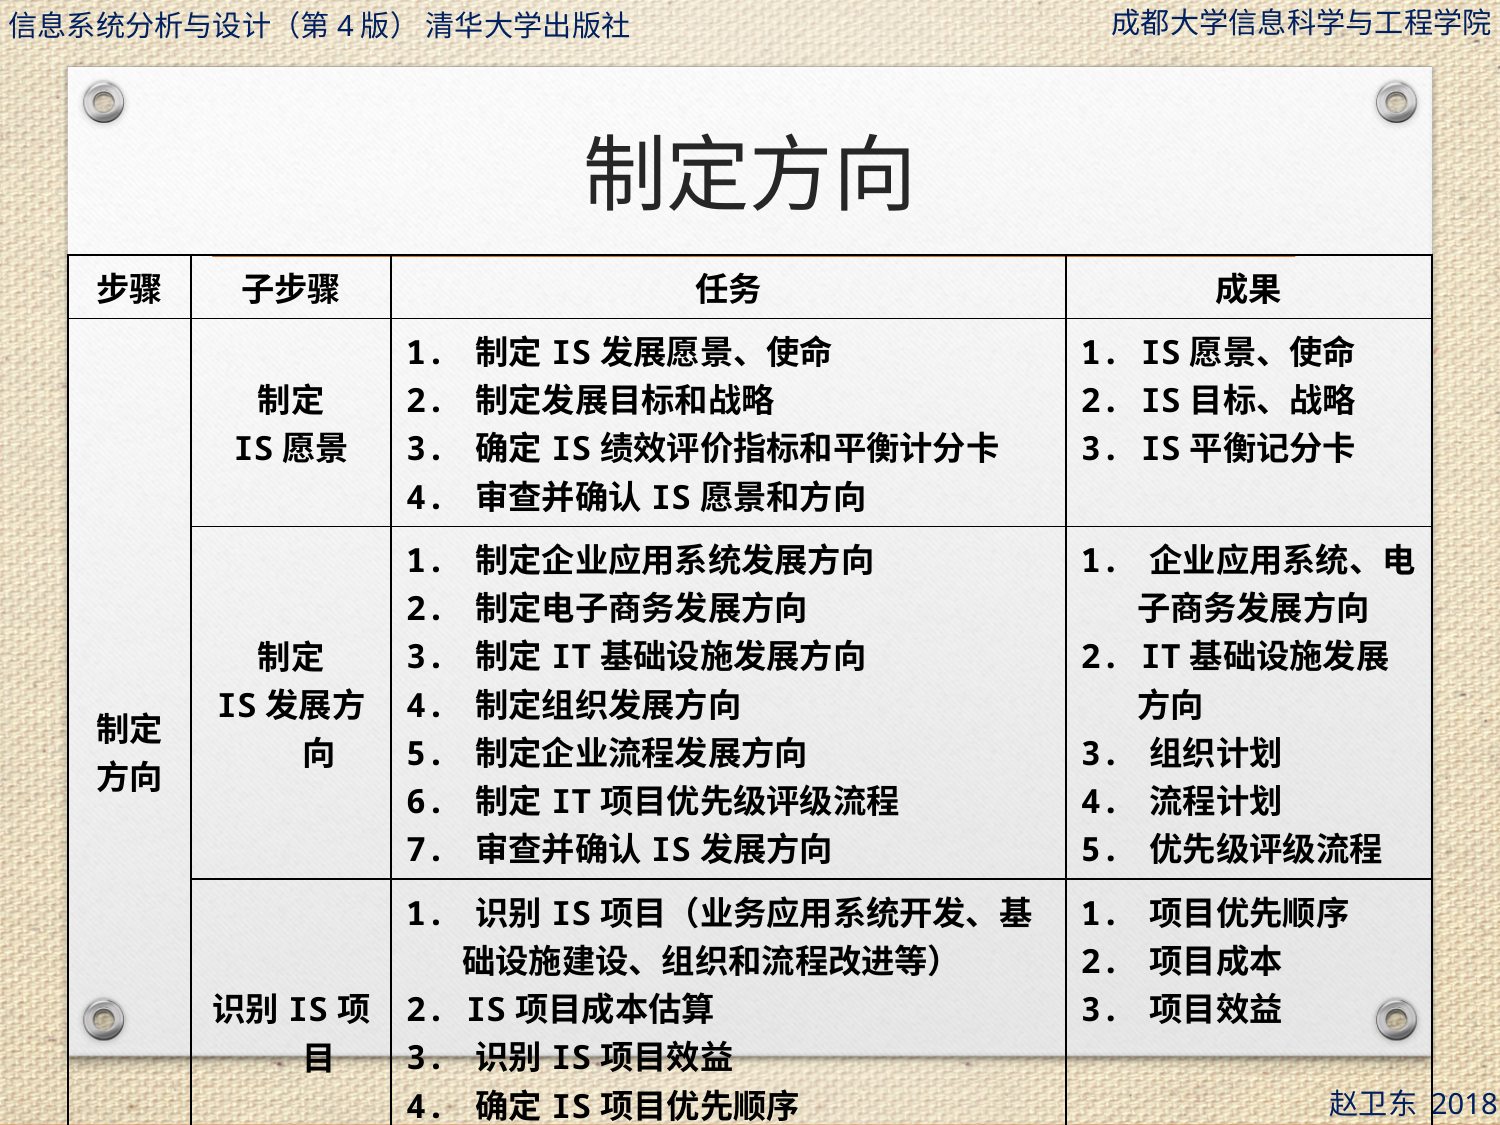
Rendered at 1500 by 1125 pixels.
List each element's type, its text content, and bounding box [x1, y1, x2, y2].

table_cell 1. 识别IS项目（业务应用系统开发、基础设施建设、组织和流程改进等） 2. IS项目成本估算 3. 识别IS项目效益 4. 确定IS项目优先顺序 5. 审查并确认IS项目及其优先顺序 [392, 880, 1065, 1125]
table_cell 1. 项目优先顺序 2. 项目成本 3. 项目效益 [1067, 880, 1431, 1125]
table_cell 识别IS项目 [192, 880, 390, 1125]
table_cell 制定 方向 [69, 319, 190, 1125]
title 制定方向 [135, 107, 1365, 237]
table_cell 制定 IS愿景 [192, 319, 390, 526]
table_header 成果 [1067, 256, 1431, 318]
table_header 子步骤 [192, 256, 390, 318]
table_cell 制定 IS发展方向 [192, 527, 390, 878]
table_cell 1. IS愿景、使命 2. IS目标、战略 3. IS平衡记分卡 [1067, 319, 1431, 526]
table_header 步骤 [69, 256, 190, 318]
table_cell 1. 企业应用系统、电子商务发展方向 2. IT基础设施发展方向 3. 组织计划 4. 流程计划 5. 优先级评级流程 [1067, 527, 1431, 878]
picture [0, 0, 1500, 1125]
table_cell 1. 制定IS发展愿景、使命 2. 制定发展目标和战略 3. 确定IS绩效评价指标和平衡计分卡 4. 审查并确认IS愿景和方向 [392, 319, 1065, 526]
table_header 任务 [392, 256, 1065, 318]
table_cell 1. 制定企业应用系统发展方向 2. 制定电子商务发展方向 3. 制定IT基础设施发展方向 4. 制定组织发展方向 5. 制定企业流程发展方向 6. 制定IT项目优先级评级流程 7. 审查并确认IS发展方向 [392, 527, 1065, 878]
picture [1433, 1095, 1442, 1110]
